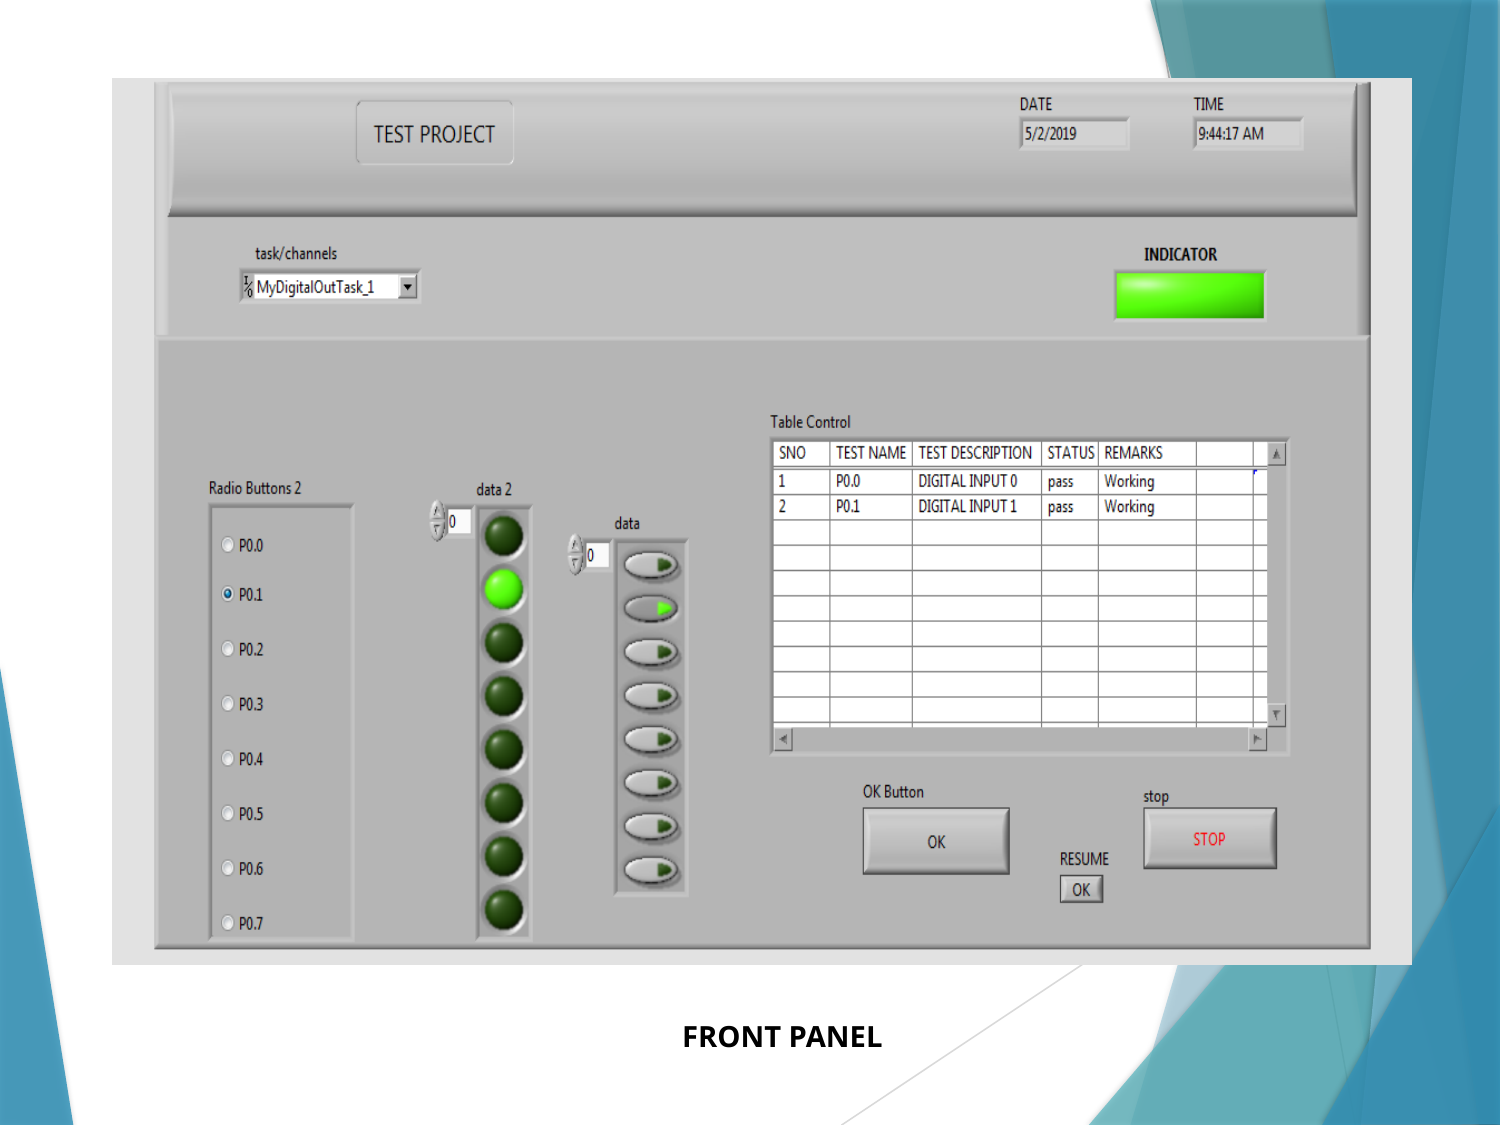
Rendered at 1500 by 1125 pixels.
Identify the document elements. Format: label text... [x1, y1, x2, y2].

picture [111, 77, 1412, 965]
text_box FRONT PANEL [667, 1011, 963, 1061]
